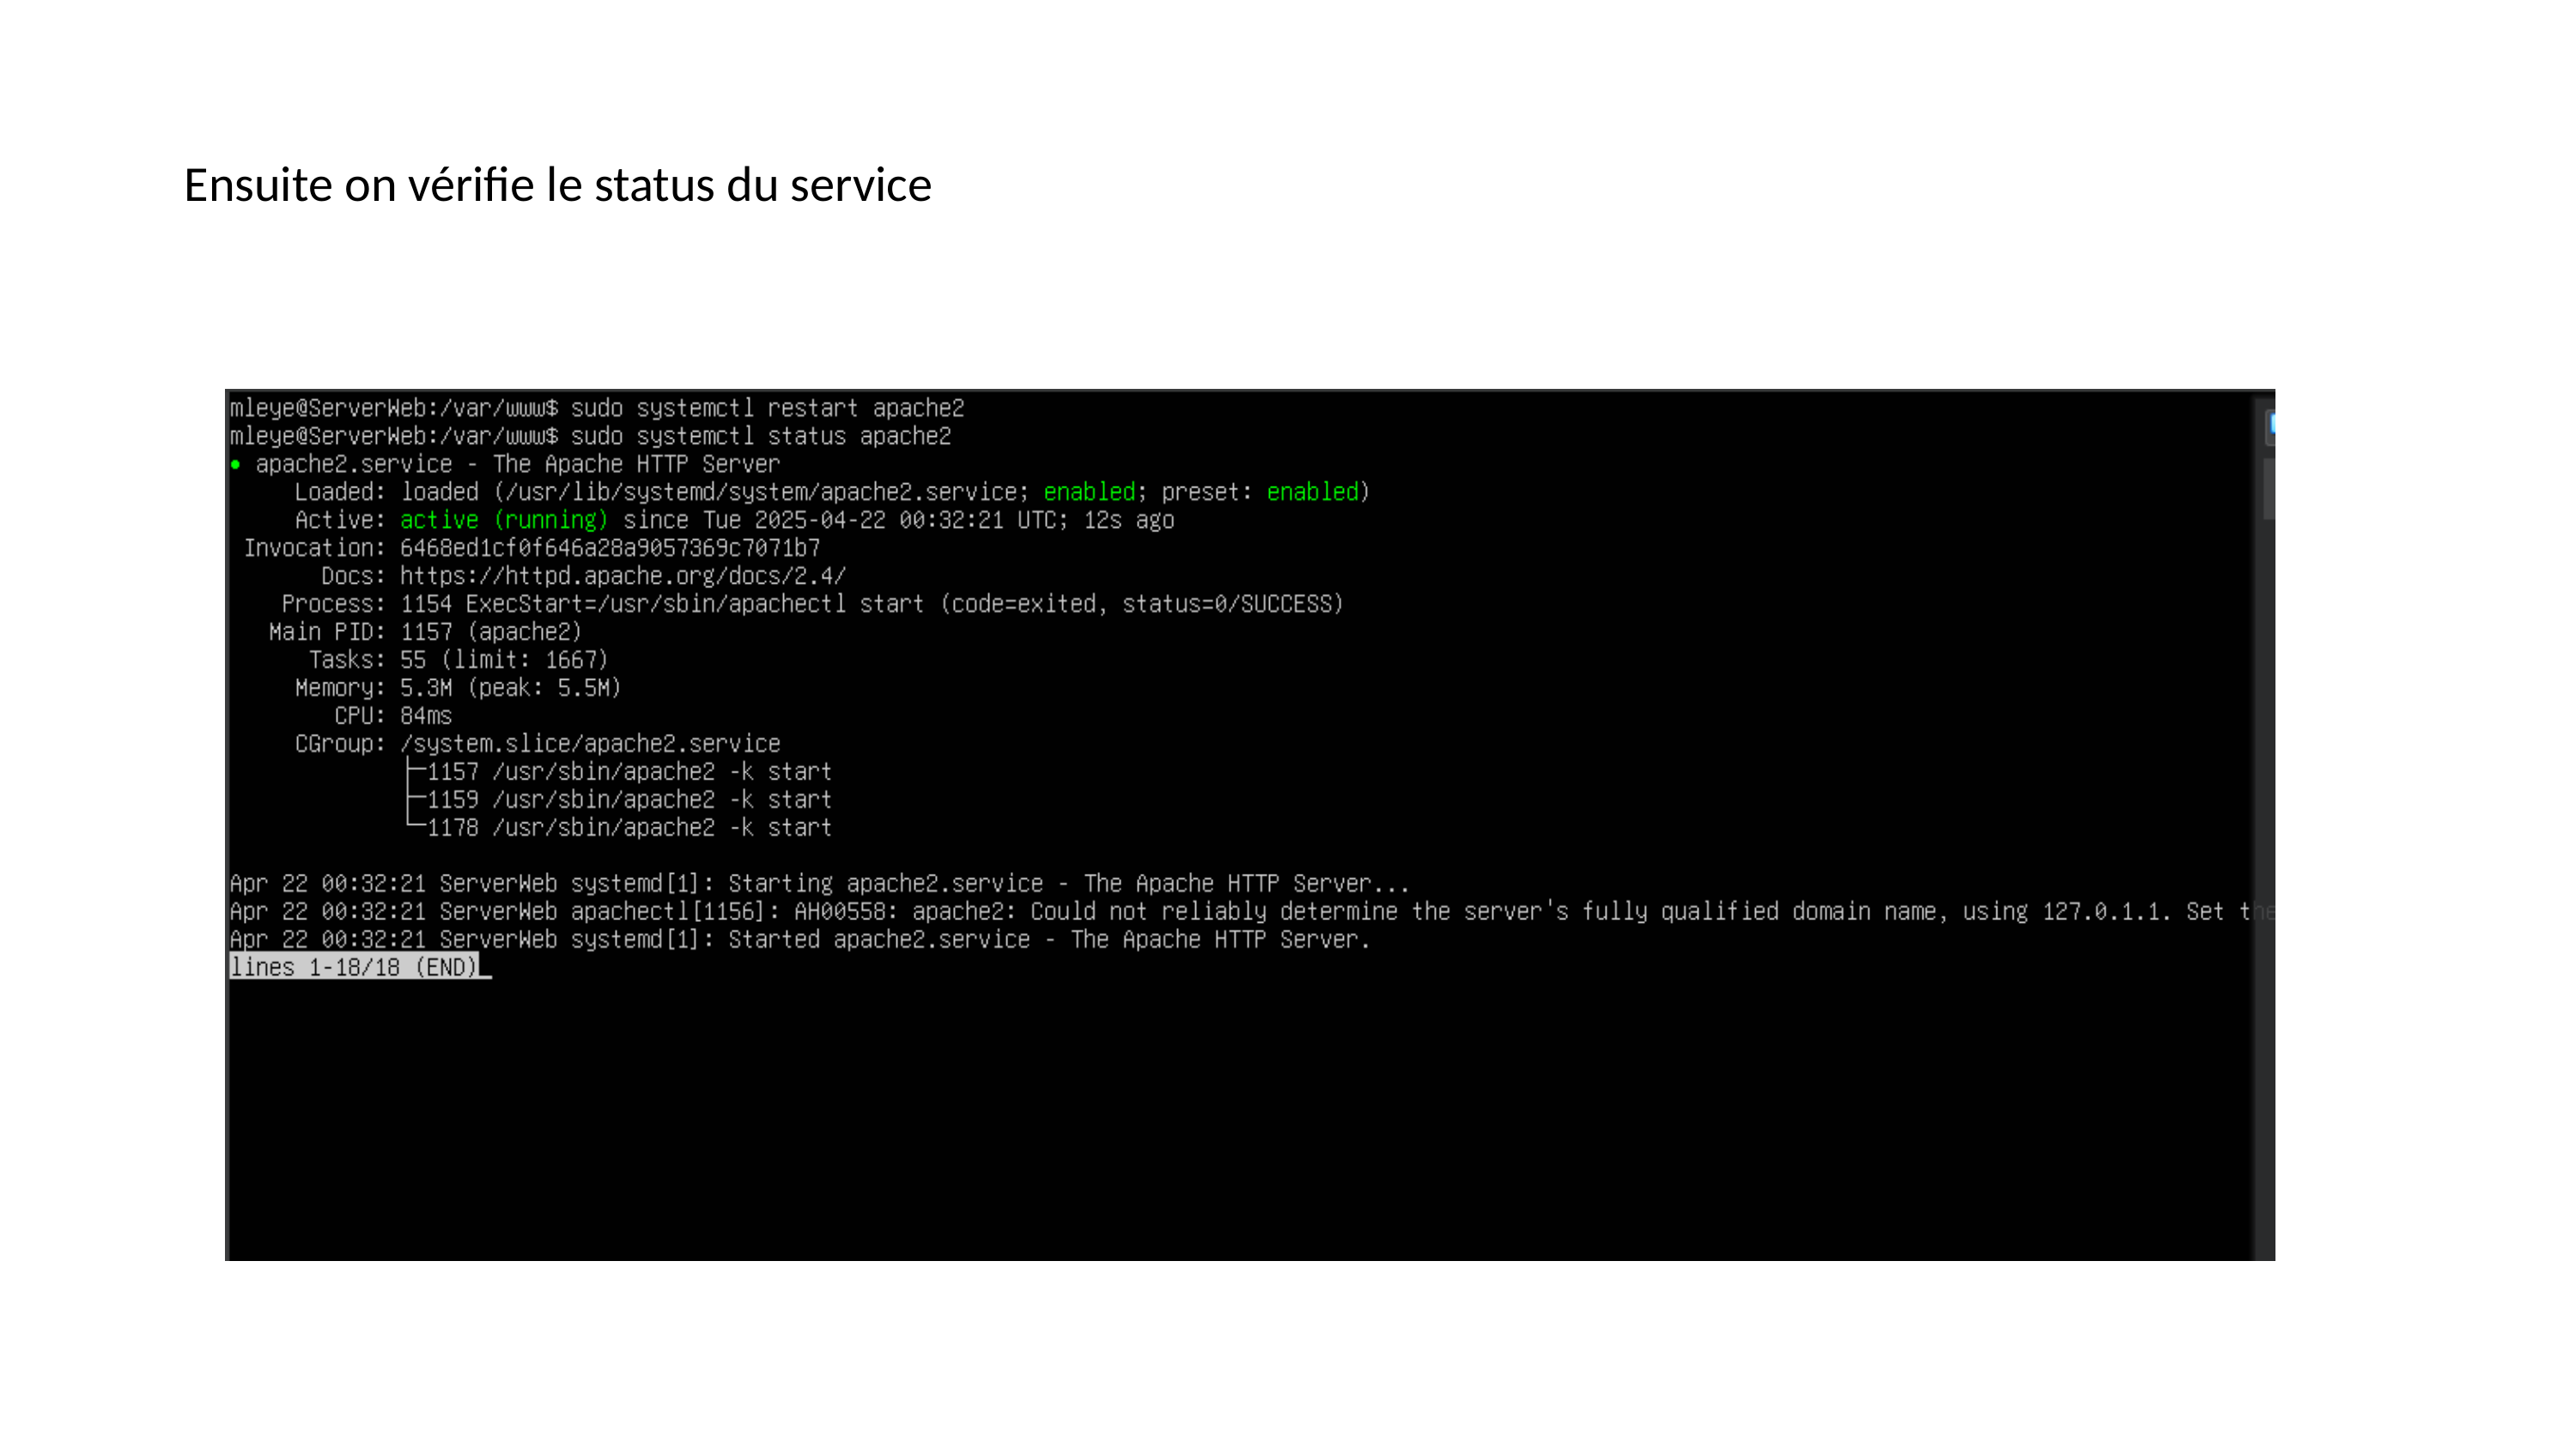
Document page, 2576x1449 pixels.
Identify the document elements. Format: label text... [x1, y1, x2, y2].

text_box Ensuite on vérifie le status du service [172, 144, 1932, 218]
picture [225, 389, 2276, 1261]
